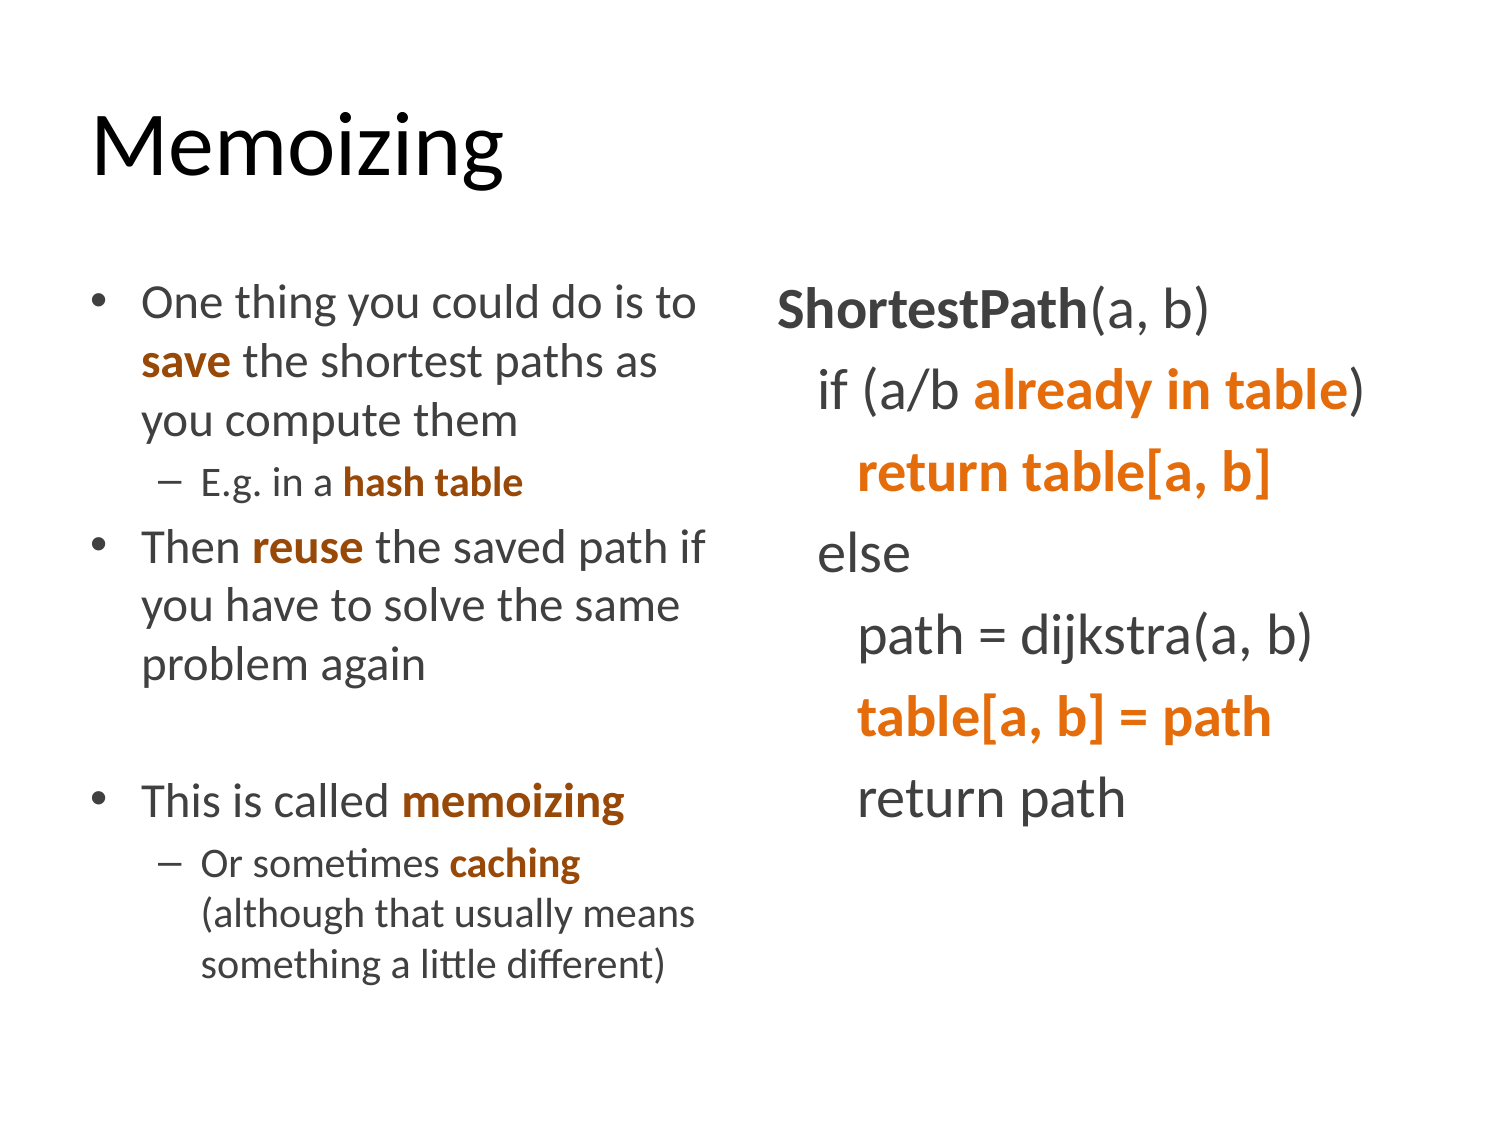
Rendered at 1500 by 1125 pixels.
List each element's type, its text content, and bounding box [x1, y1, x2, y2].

list ShortestPath(a, b) if (a/b already in table) return table[a, b] else path = dijkstra(a, b) table[a, b] = path return path [762, 262, 1425, 1005]
list One thing you could do is to save the shortest paths as you compute them E.g. in a hash table Then reuse the saved path if you have to solve the same problem again This is called memoizing Or sometimes caching (although that usually means something a little different) [75, 262, 738, 1005]
title Memoizing [75, 45, 1425, 233]
